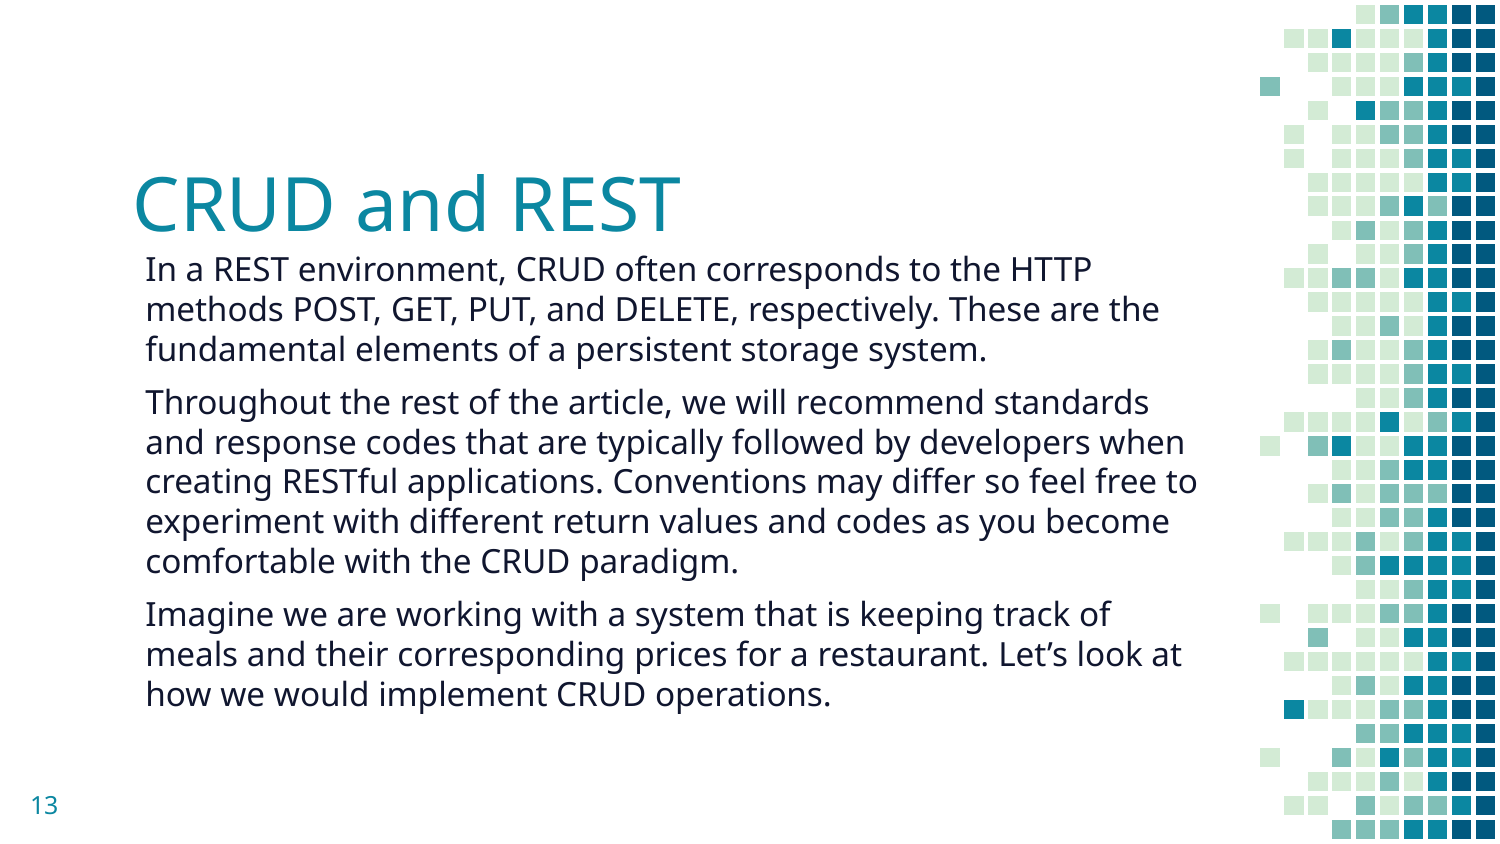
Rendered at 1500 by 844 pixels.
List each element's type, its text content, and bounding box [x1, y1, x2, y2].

title CRUD and REST [117, 121, 1227, 233]
slide_number 13 [15, 774, 105, 839]
list In a REST environment, CRUD often corresponds to the HTTP methods POST, GET, PUT, and DELETE, respectively. These are the fundamental elements of a persistent storage system. Throughout the rest of the article, we will recommend standards and response codes that are typically followed by developers when creating RESTful applications. Conventions may differ so feel free to experiment with different return values and codes as you become comfortable with the CRUD paradigm. Imagine we are working with a system that is keeping track of meals and their corresponding prices for a restaurant. Let’s look at how we would implement CRUD operations. [117, 233, 1227, 723]
